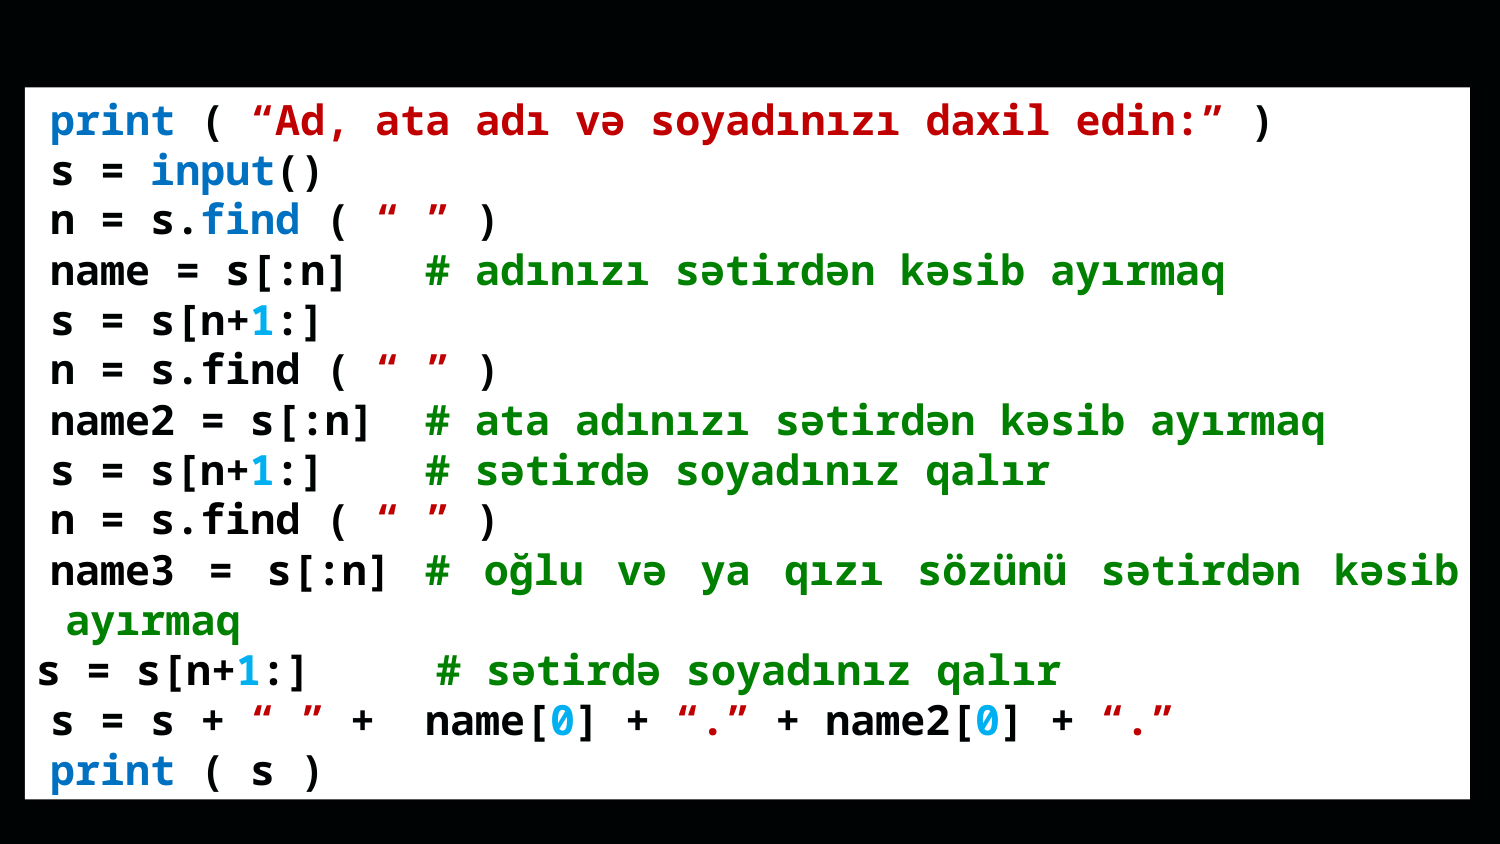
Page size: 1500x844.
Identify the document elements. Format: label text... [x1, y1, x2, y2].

text_box print ( “Ad, ata adı və soyadınızı daxil edin:” ) s = input() n = s.find ( “ ” ) name = s[:n] # adınızı sətirdən kəsib ayırmaq s = s[n+1:] n = s.find ( “ ” ) name2 = s[:n] # ata adınızı sətirdən kəsib ayırmaq s = s[n+1:] # sətirdə soyadınız qalır n = s.find ( “ ” ) name3 = s[:n] # oğlu və ya qızı sözünü sətirdən kəsib ayırmaq s = s[n+1:] # sətirdə soyadınız qalır s = s + “ ” + name[0] + “.” + name2[0] + “.” print ( s ) [24, 87, 1470, 800]
